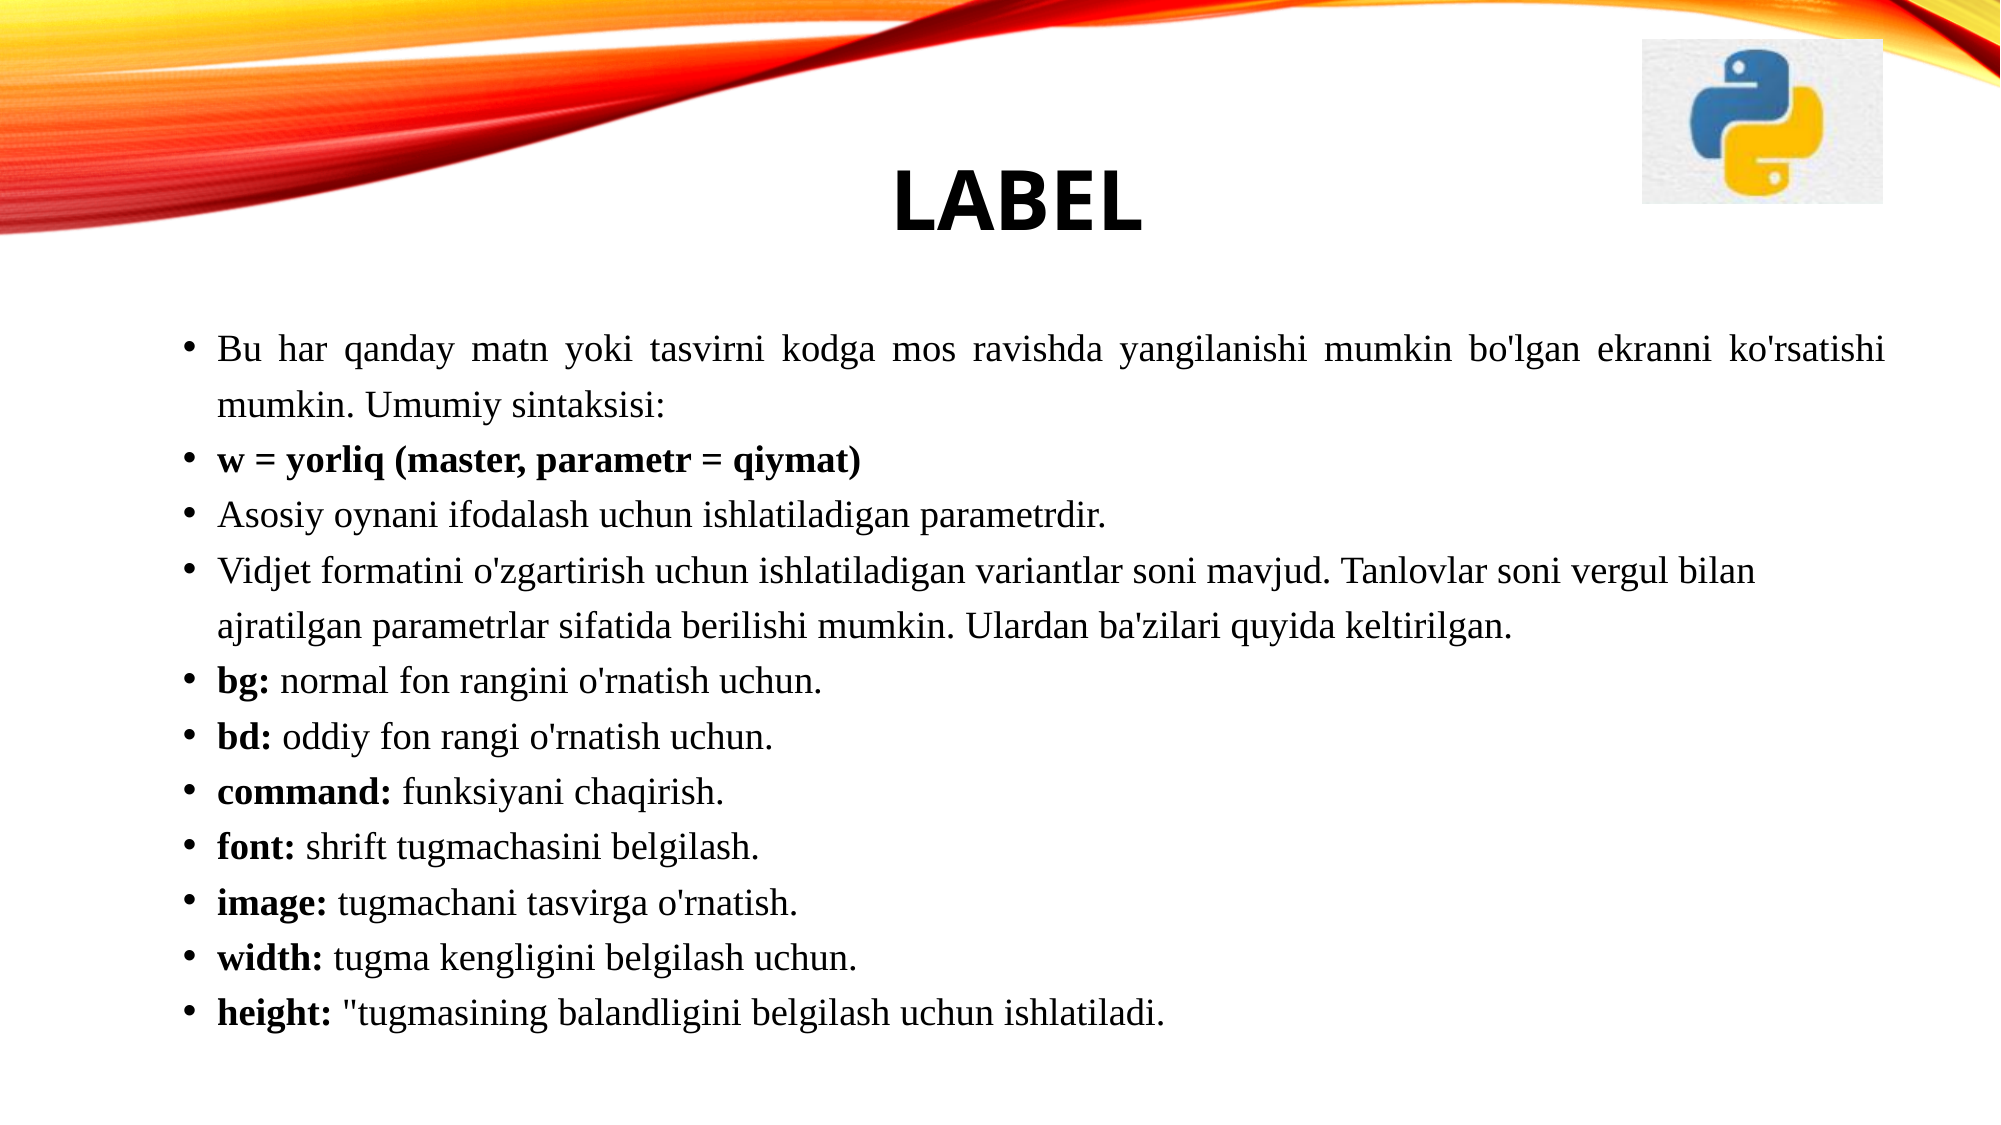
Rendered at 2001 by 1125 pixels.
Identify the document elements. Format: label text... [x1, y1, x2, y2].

list Bu har qanday matn yoki tasvirni kodga mos ravishda yangilanishi mumkin bo'lgan ekranni ko'rsatishi mumkin. Umumiy sintaksisi: w = yorliq (master, parametr = qiymat) Asosiy oynani ifodalash uchun ishlatiladigan parametrdir. Vidjet formatini o'zgartirish uchun ishlatiladigan variantlar soni mavjud. Tanlovlar soni vergul bilan ajratilgan parametrlar sifatida berilishi mumkin. Ulardan ba'zilari quyida keltirilgan. bg: normal fon rangini o'rnatish uchun. bd: oddiy fon rangi o'rnatish uchun. command: funksiyani chaqirish. font: shrift tugmachasini belgilash. image: tugmachani tasvirga o'rnatish. width: tugma kengligini belgilash uchun. height: "tugmasining balandligini belgilash uchun ishlatiladi. [168, 306, 1902, 1042]
title Label [396, 97, 1160, 306]
picture [0, 0, 2000, 237]
